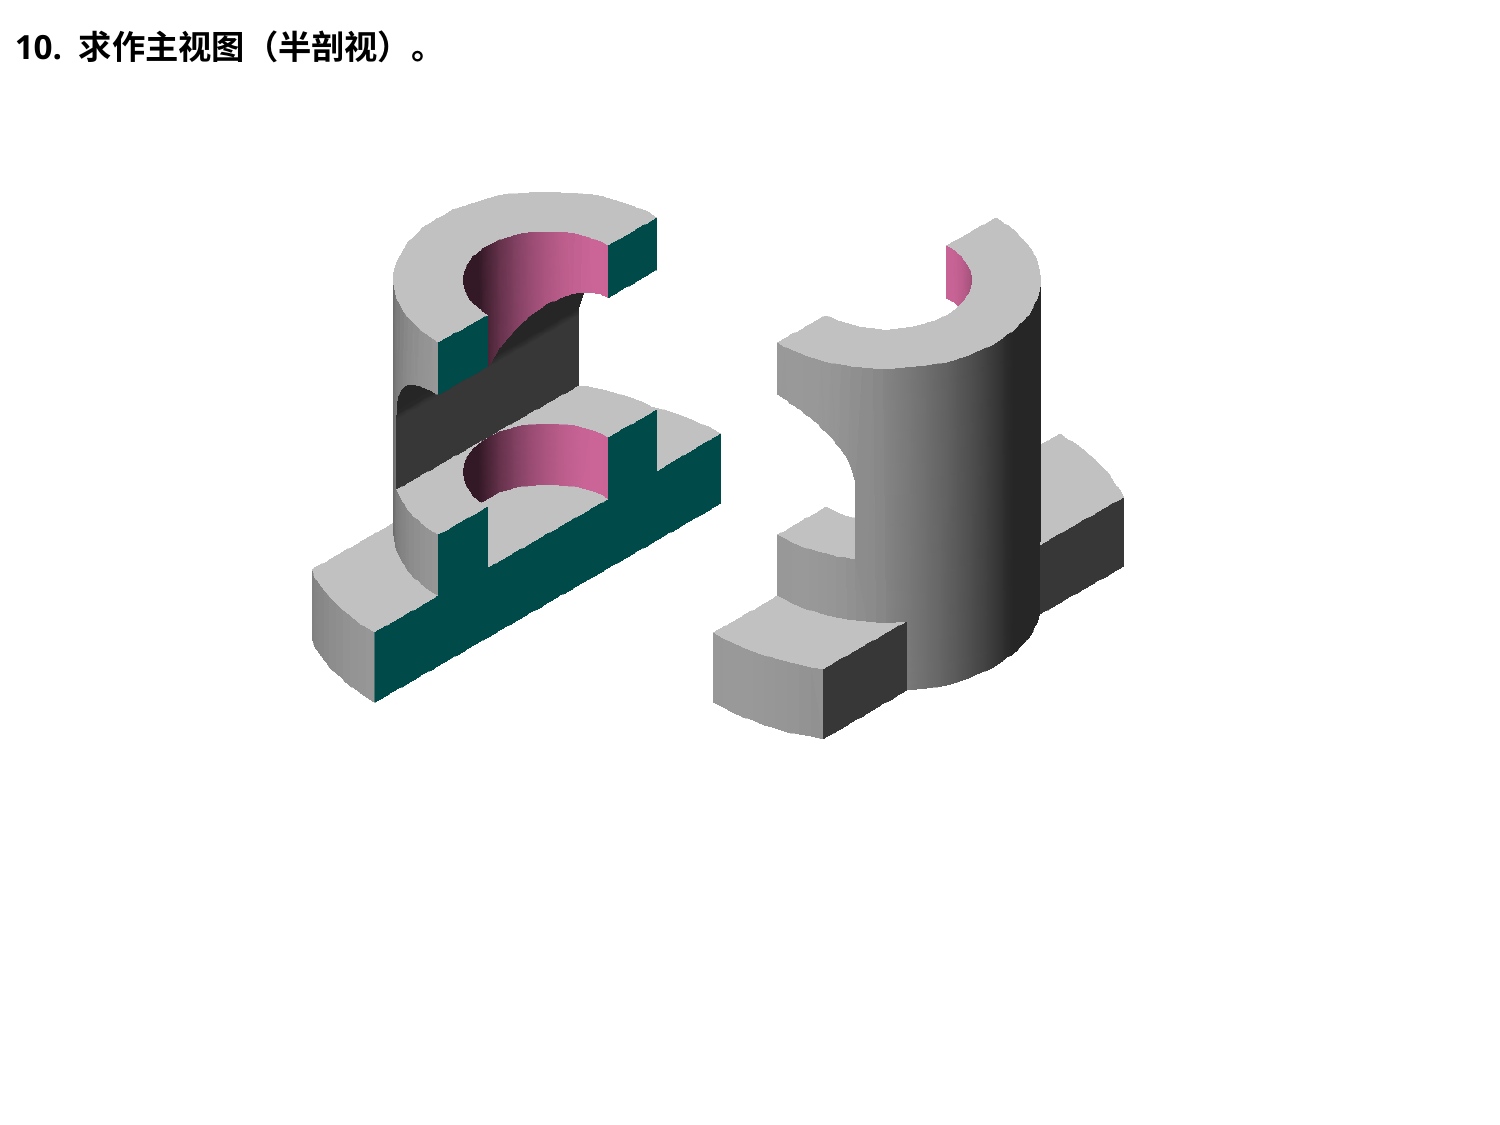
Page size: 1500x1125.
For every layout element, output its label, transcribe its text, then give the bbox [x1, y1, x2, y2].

picture [298, 177, 1142, 749]
text_box 10. 求作主视图（半剖视）。 [0, 18, 1500, 74]
